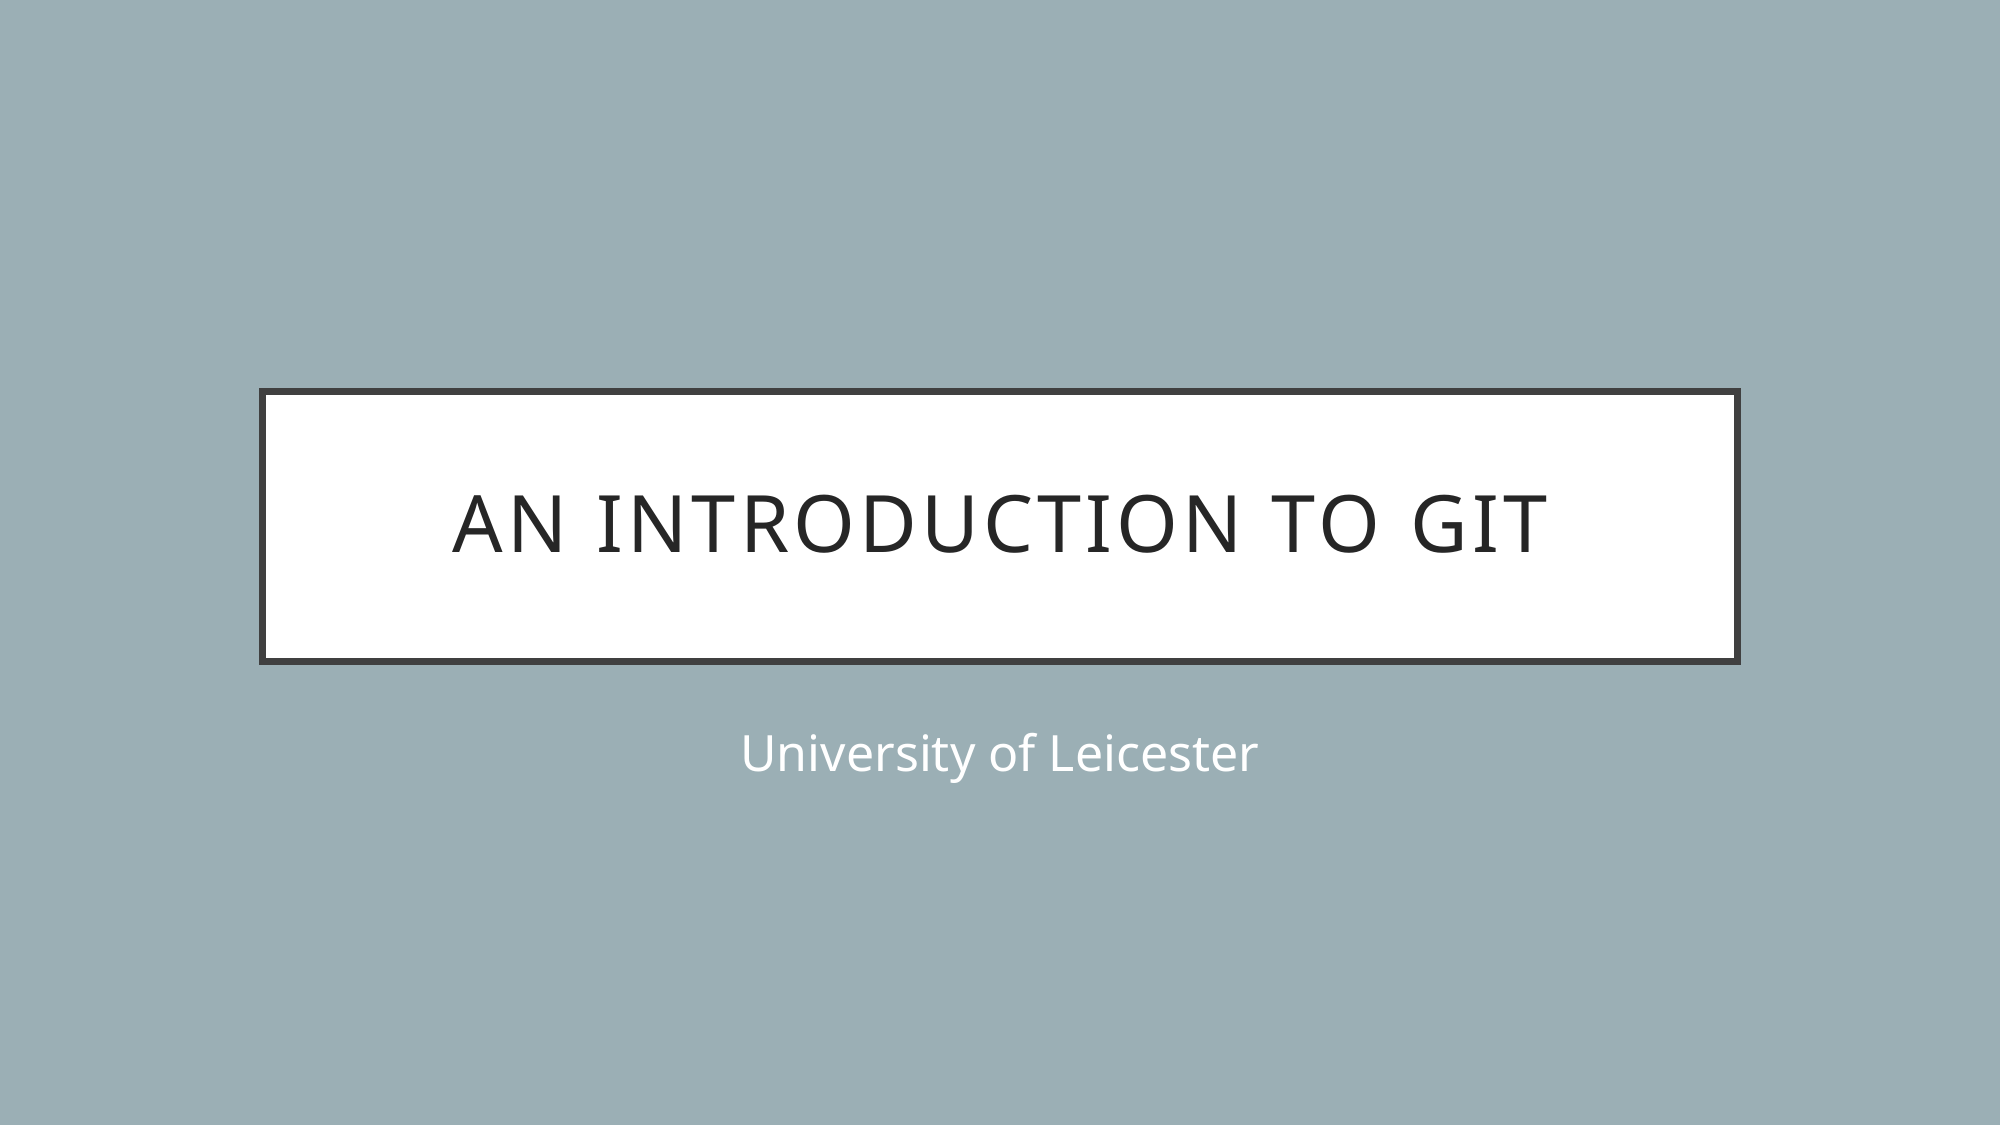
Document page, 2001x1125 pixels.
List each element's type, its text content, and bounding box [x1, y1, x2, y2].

subtitle University of Leicester [442, 713, 1558, 918]
title AN INTRODUCTION TO GiT [259, 388, 1741, 665]
